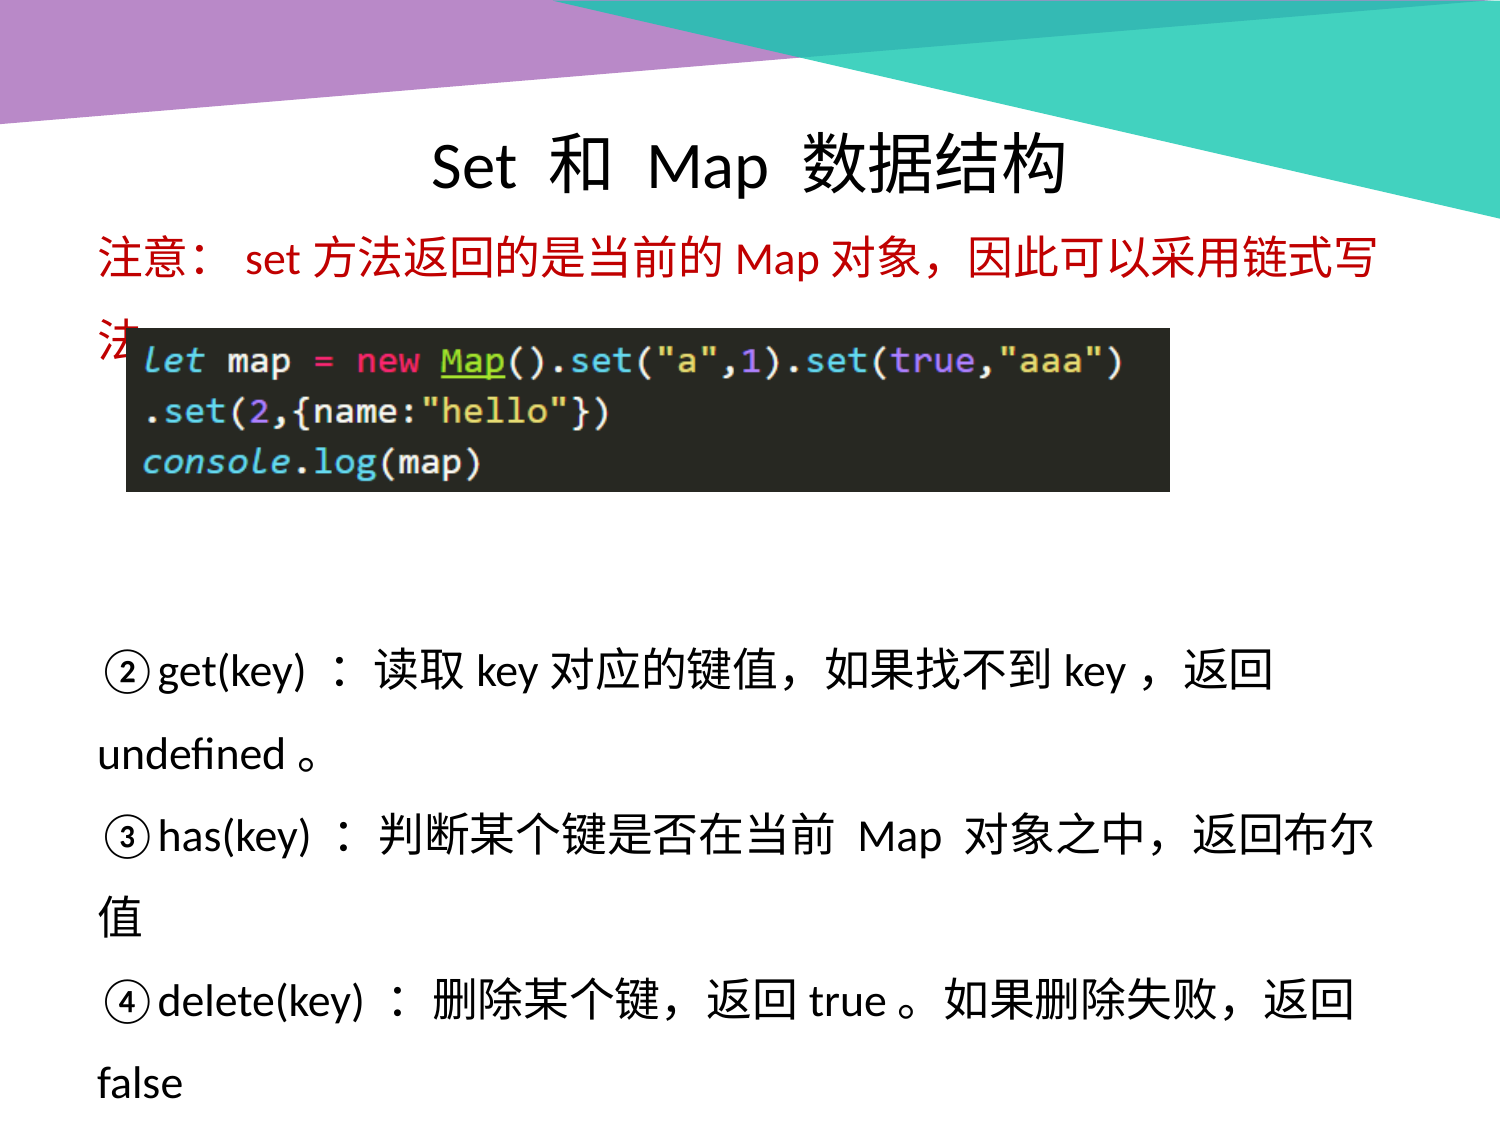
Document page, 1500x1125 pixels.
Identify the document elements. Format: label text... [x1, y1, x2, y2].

picture [126, 328, 1170, 493]
text_box Set 和 Map 数据结构 注意：set方法返回的是当前的Map对象，因此可以采用链式写法 ②get(key) ：读取key对应的键值，如果找不到key，返回undefined。 ③has(key) ：判断某个键是否在当前 Map 对象之中，返回布尔值 ④delete(key) ：删除某个键，返回true。如果删除失败，返回false ⑤clear() ：清除所有成员，没有返回值 [82, 73, 1418, 933]
